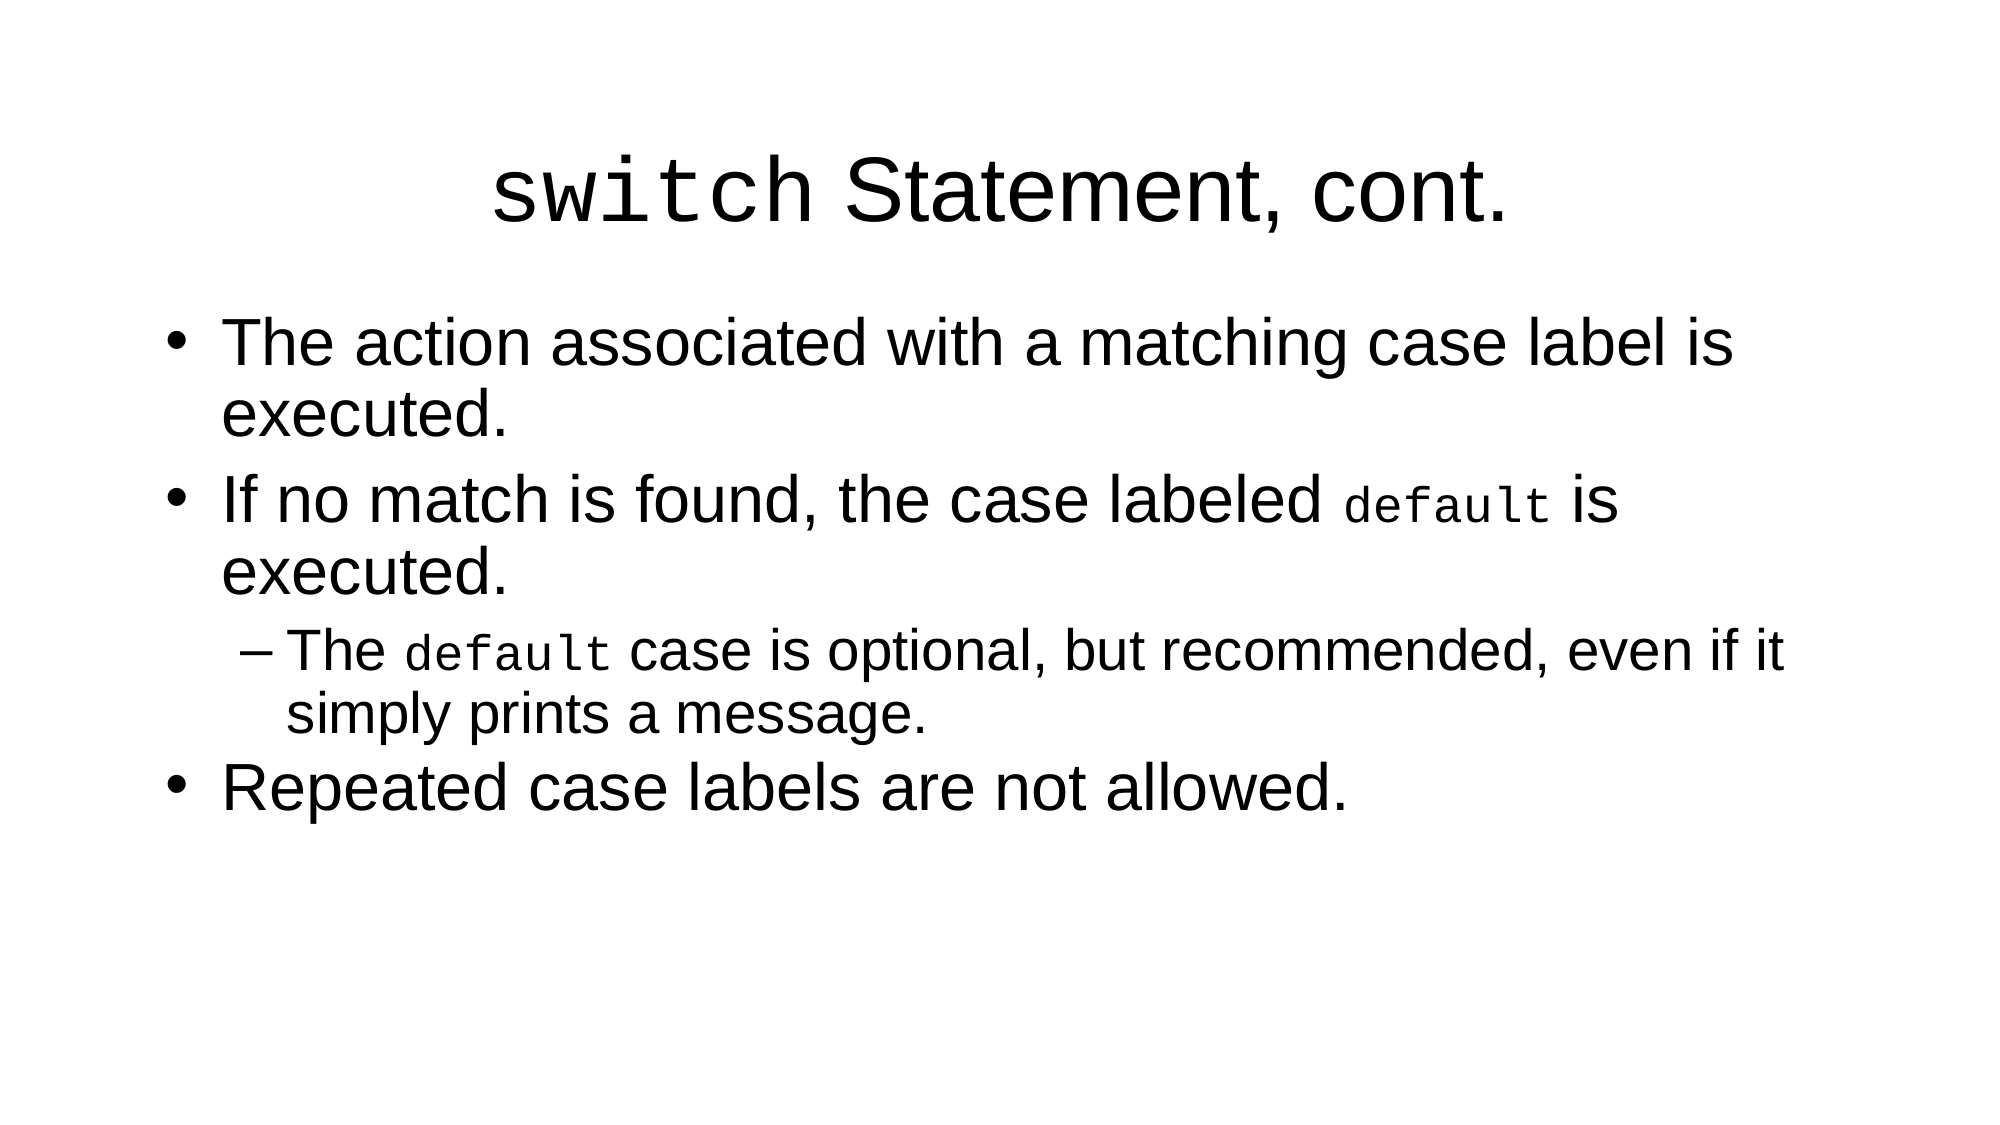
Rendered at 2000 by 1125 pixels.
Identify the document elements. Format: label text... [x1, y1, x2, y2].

title switch Statement, cont. [149, 82, 1850, 286]
list The action associated with a matching case label is executed. If no match is found, the case labeled default is executed. The default case is optional, but recommended, even if it simply prints a message. Repeated case labels are not allowed. [149, 299, 1850, 953]
